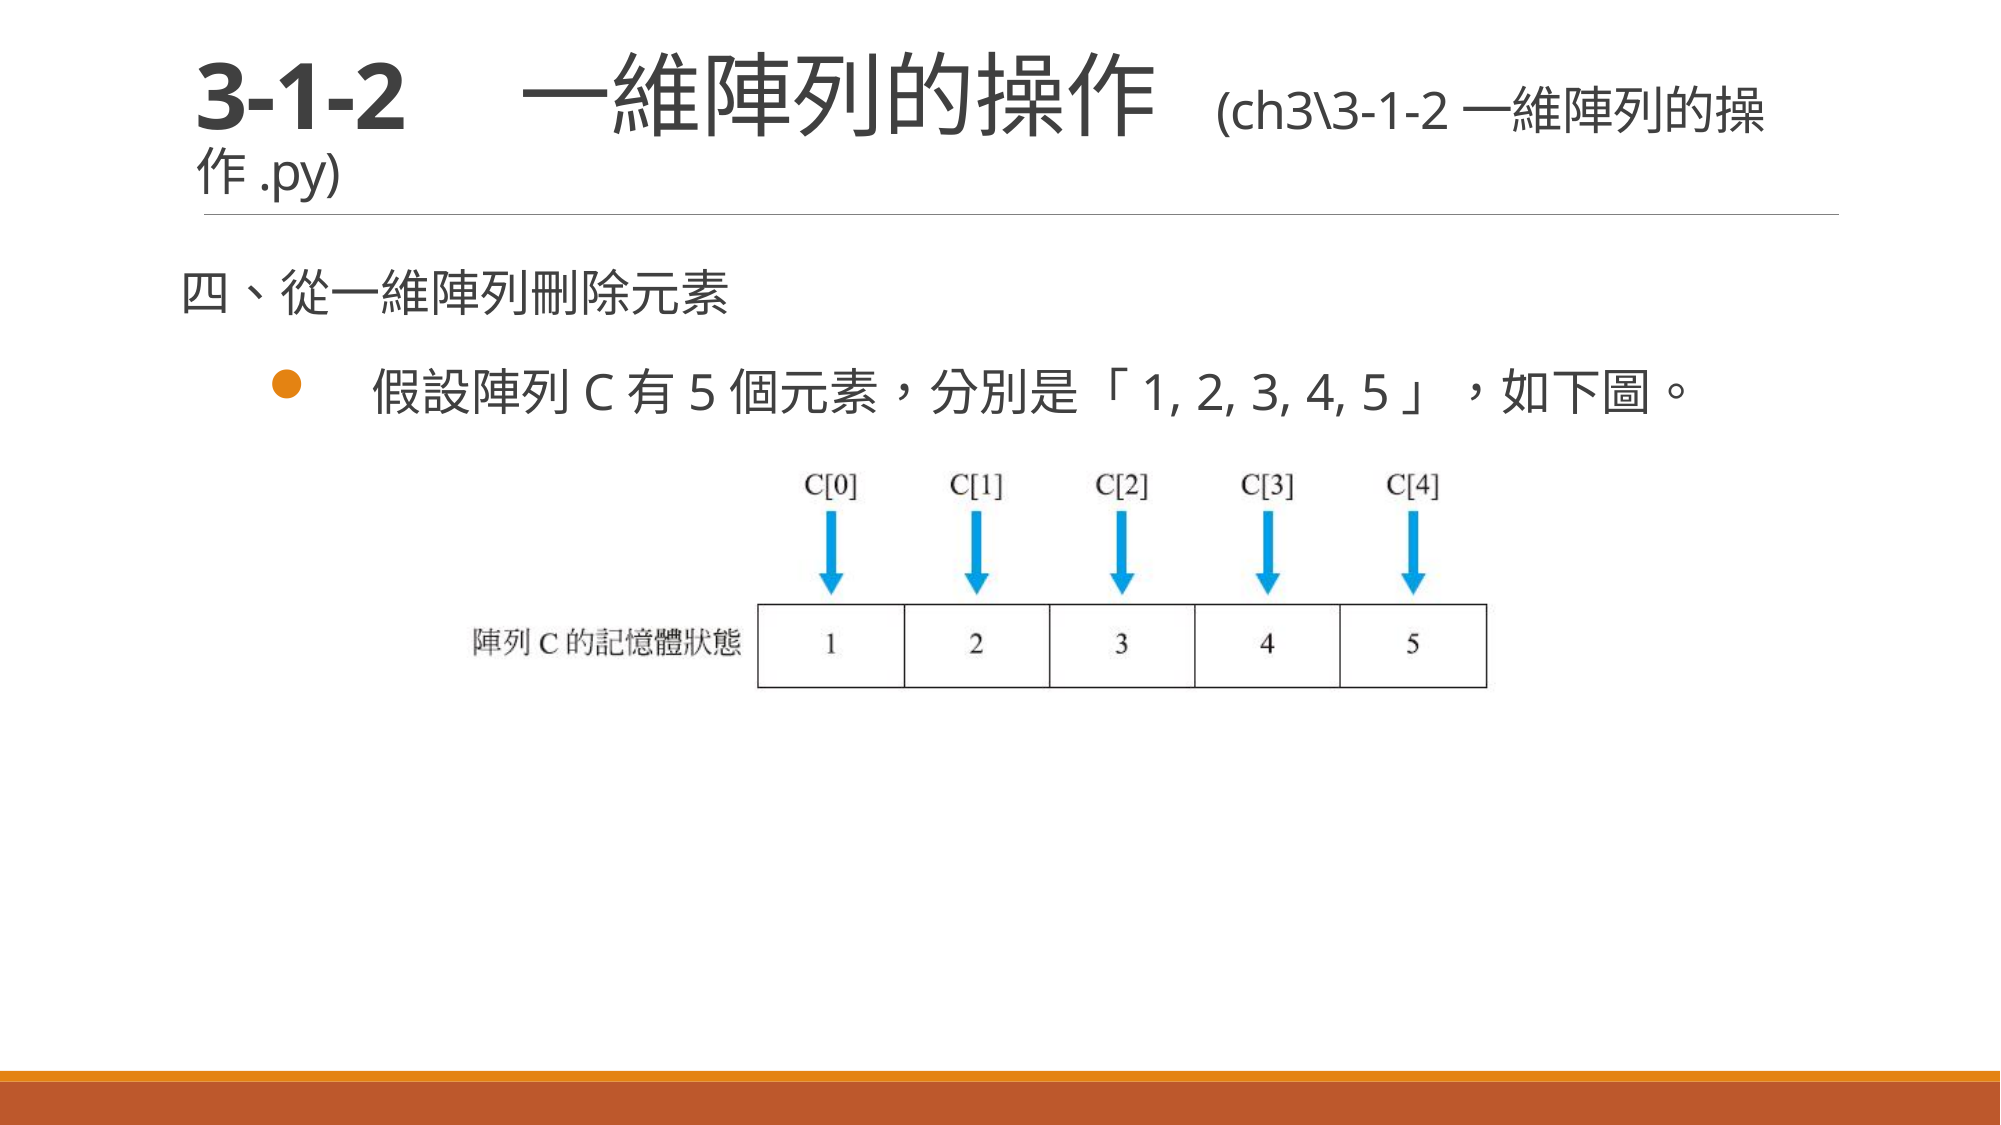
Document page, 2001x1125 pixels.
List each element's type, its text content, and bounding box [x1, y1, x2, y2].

title 3-1-2 一維陣列的操作 (ch3\3-1-2一維陣列的操作.py) [180, 47, 1830, 209]
list 四、從一維陣列刪除元素 假設陣列C有5個元素，分別是「1, 2, 3, 4, 5」，如下圖。 [180, 224, 1830, 1033]
picture [444, 448, 1512, 706]
